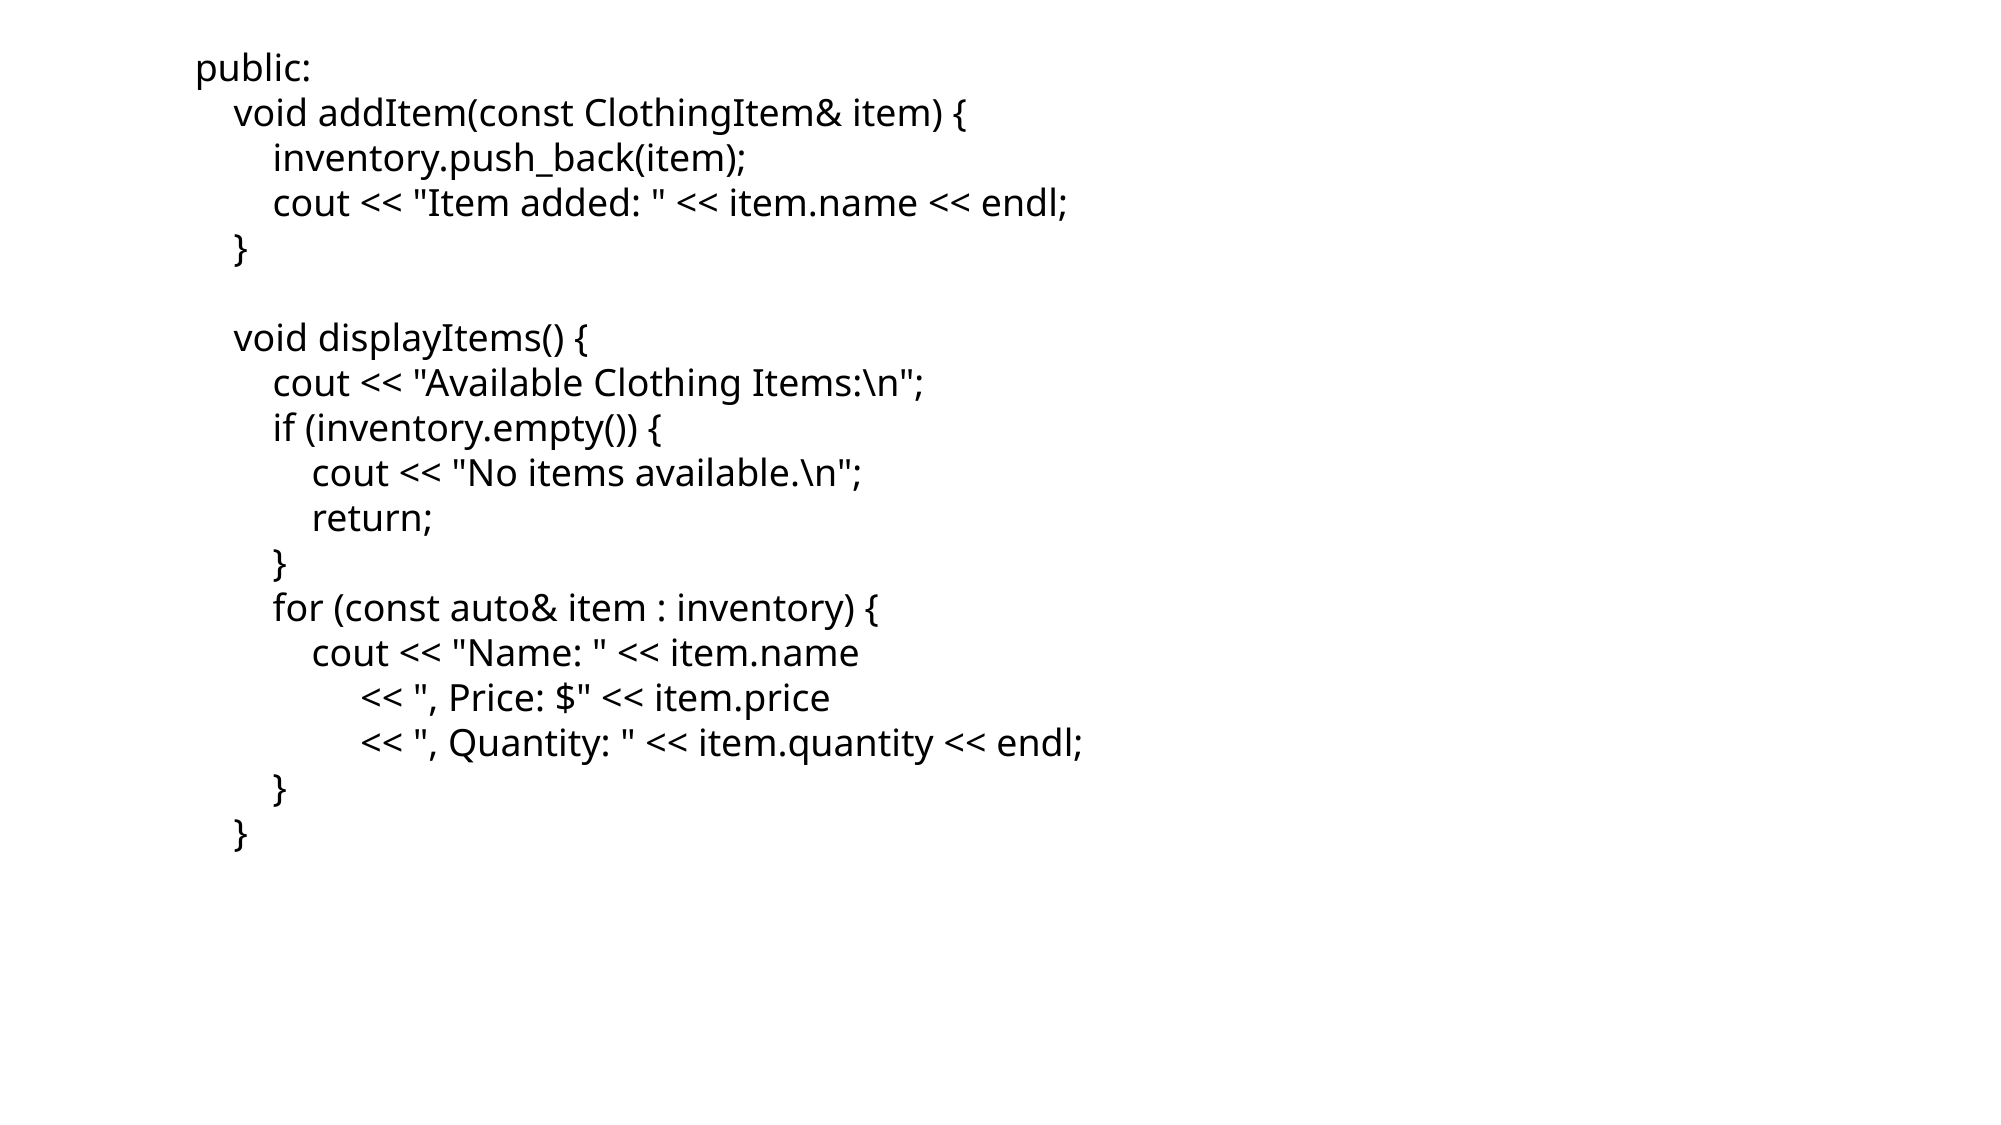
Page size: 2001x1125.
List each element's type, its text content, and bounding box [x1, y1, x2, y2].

text_box public: void addItem(const ClothingItem& item) { inventory.push_back(item); cout << "Item added: " << item.name << endl; } void displayItems() { cout << "Available Clothing Items:\n"; if (inventory.empty()) { cout << "No items available.\n"; return; } for (const auto& item : inventory) { cout << "Name: " << item.name << ", Price: $" << item.price << ", Quantity: " << item.quantity << endl; } } [179, 36, 1587, 907]
